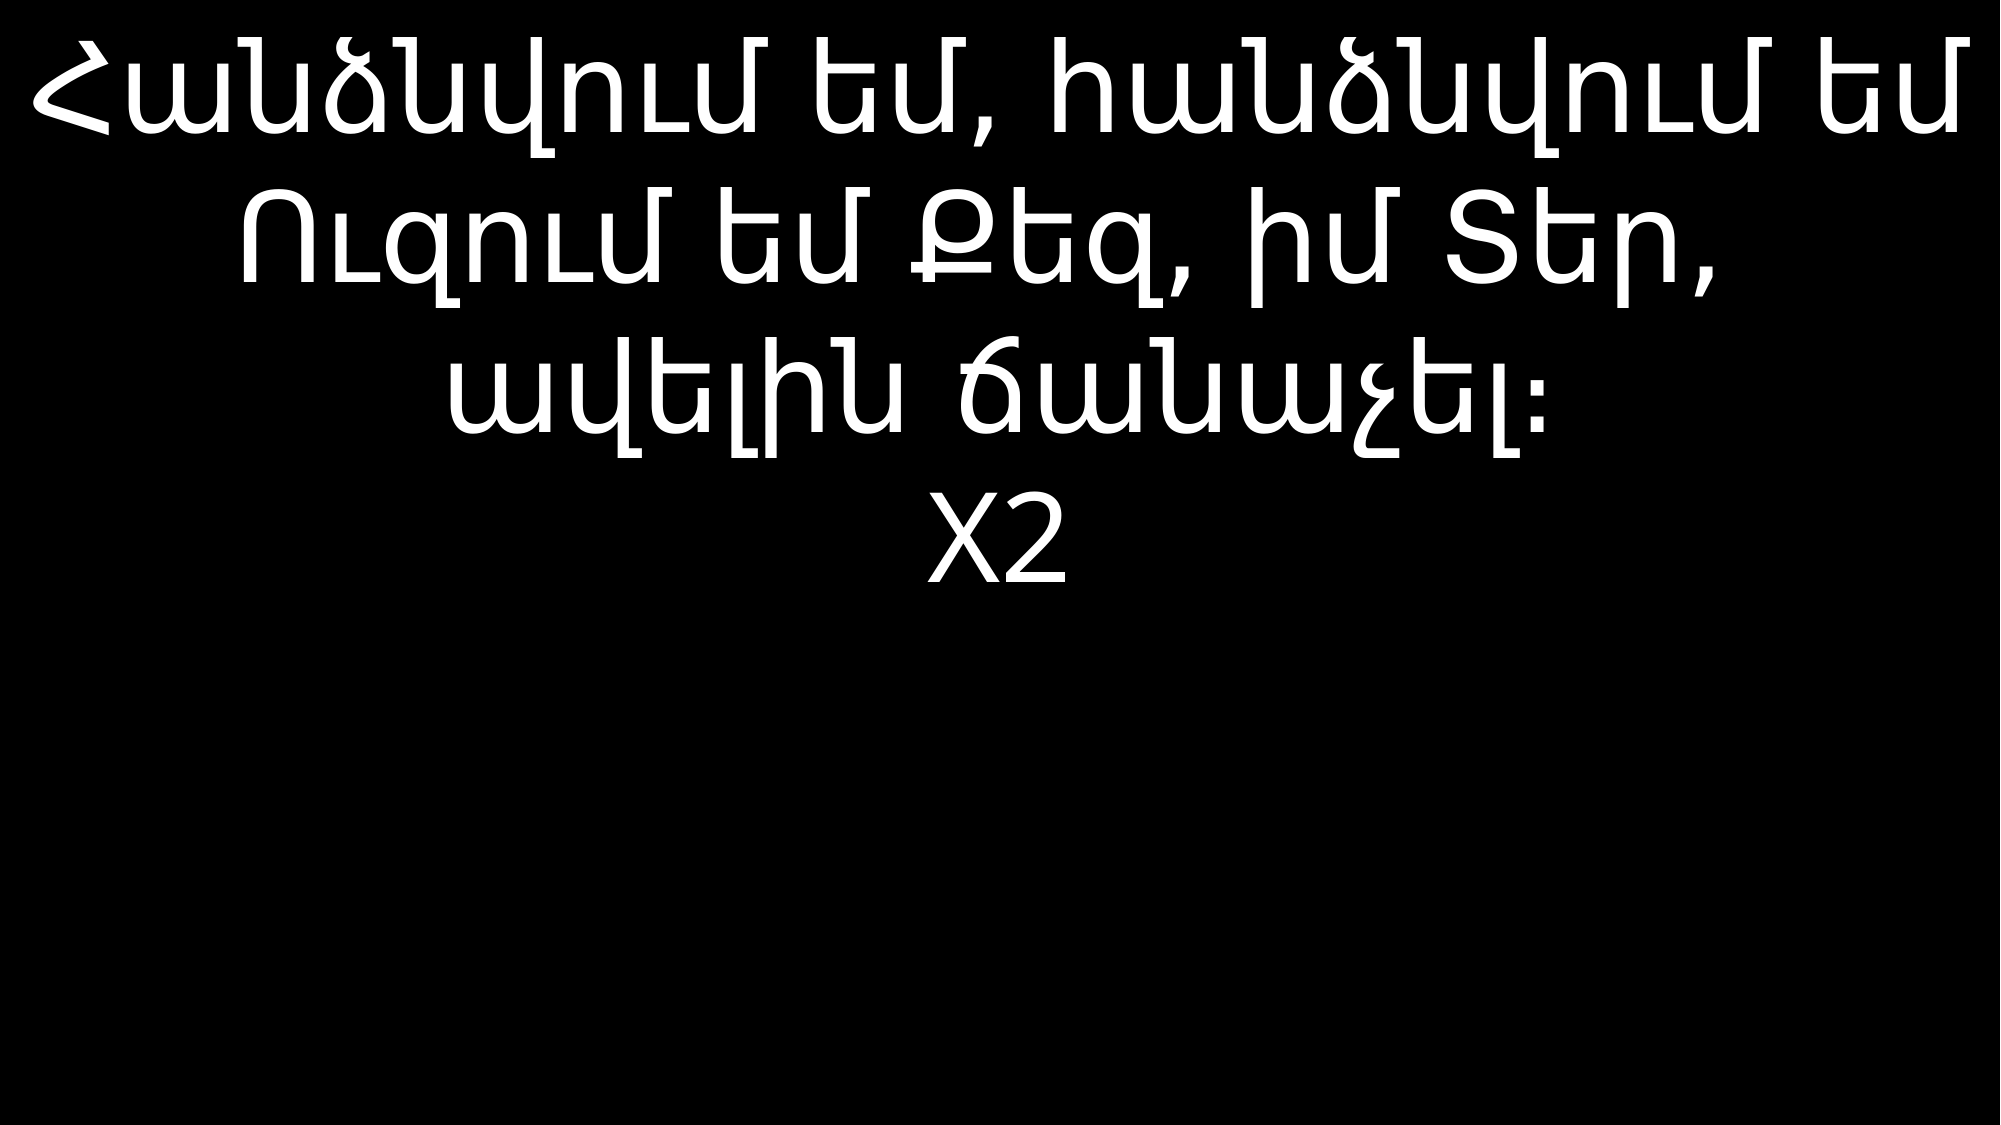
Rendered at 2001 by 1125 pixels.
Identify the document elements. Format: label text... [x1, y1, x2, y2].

title Հանձնվում եմ, հանձնվում եմ Ուզում եմ Քեզ, իմ Տեր, ավելին ճանաչել։ X2 [0, 0, 2000, 1125]
